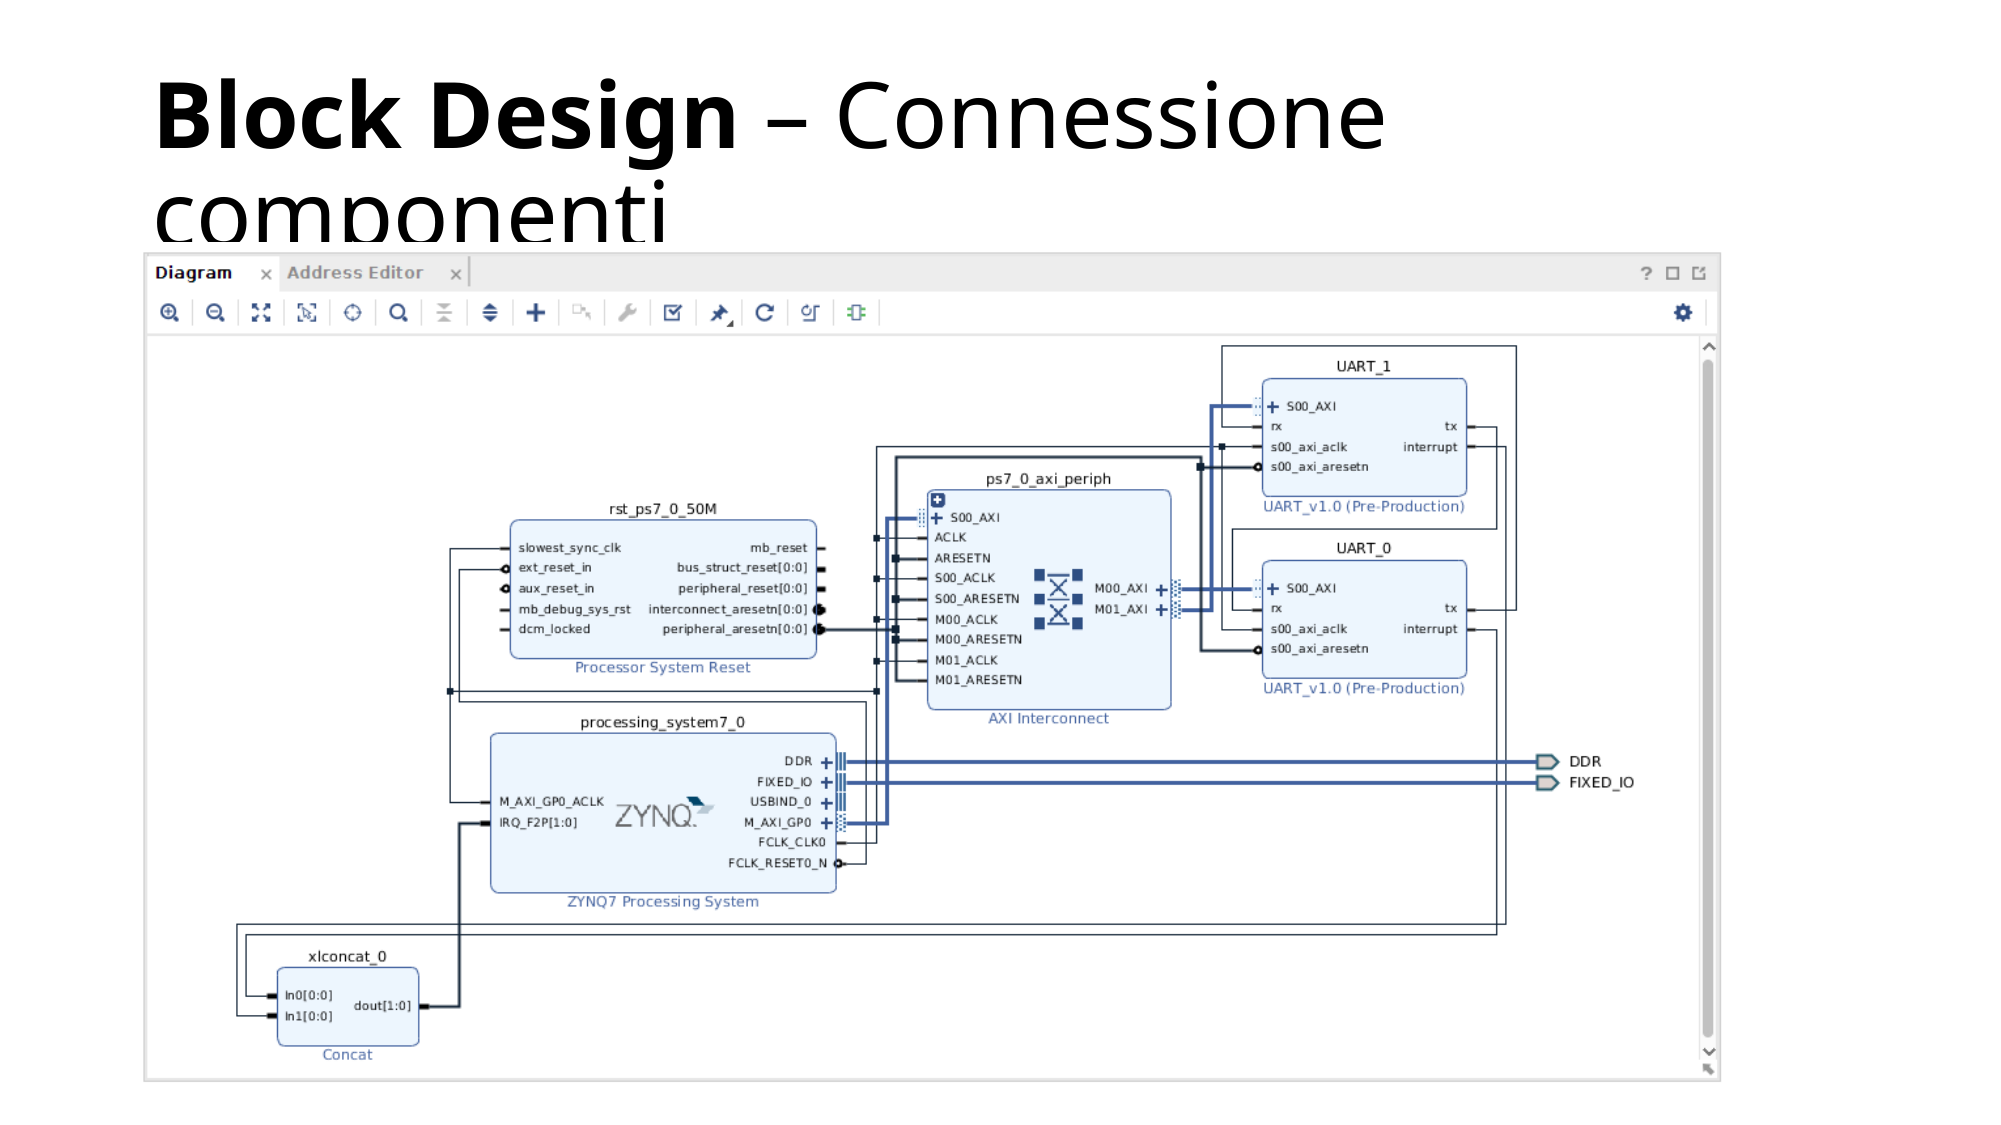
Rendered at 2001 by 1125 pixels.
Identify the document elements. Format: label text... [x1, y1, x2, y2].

picture [137, 242, 1733, 1086]
title Block Design – Connessione componenti [137, 59, 1863, 278]
